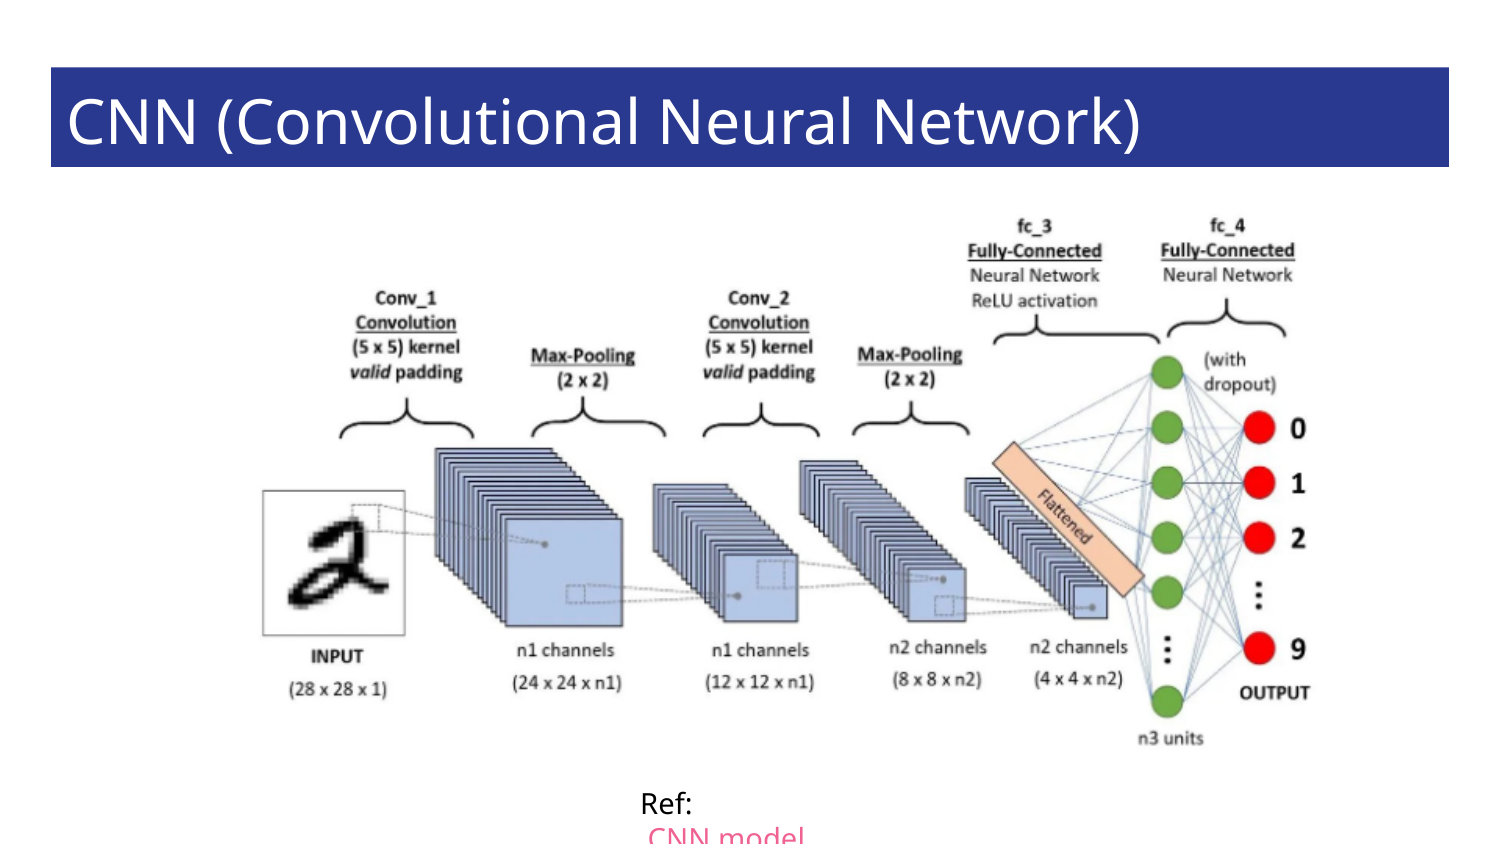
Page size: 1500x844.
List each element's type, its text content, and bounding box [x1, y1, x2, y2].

text_box Ref: CNN model [625, 780, 875, 844]
title CNN (Convolutional Neural Network) [51, 67, 1449, 167]
picture [116, 191, 1383, 771]
